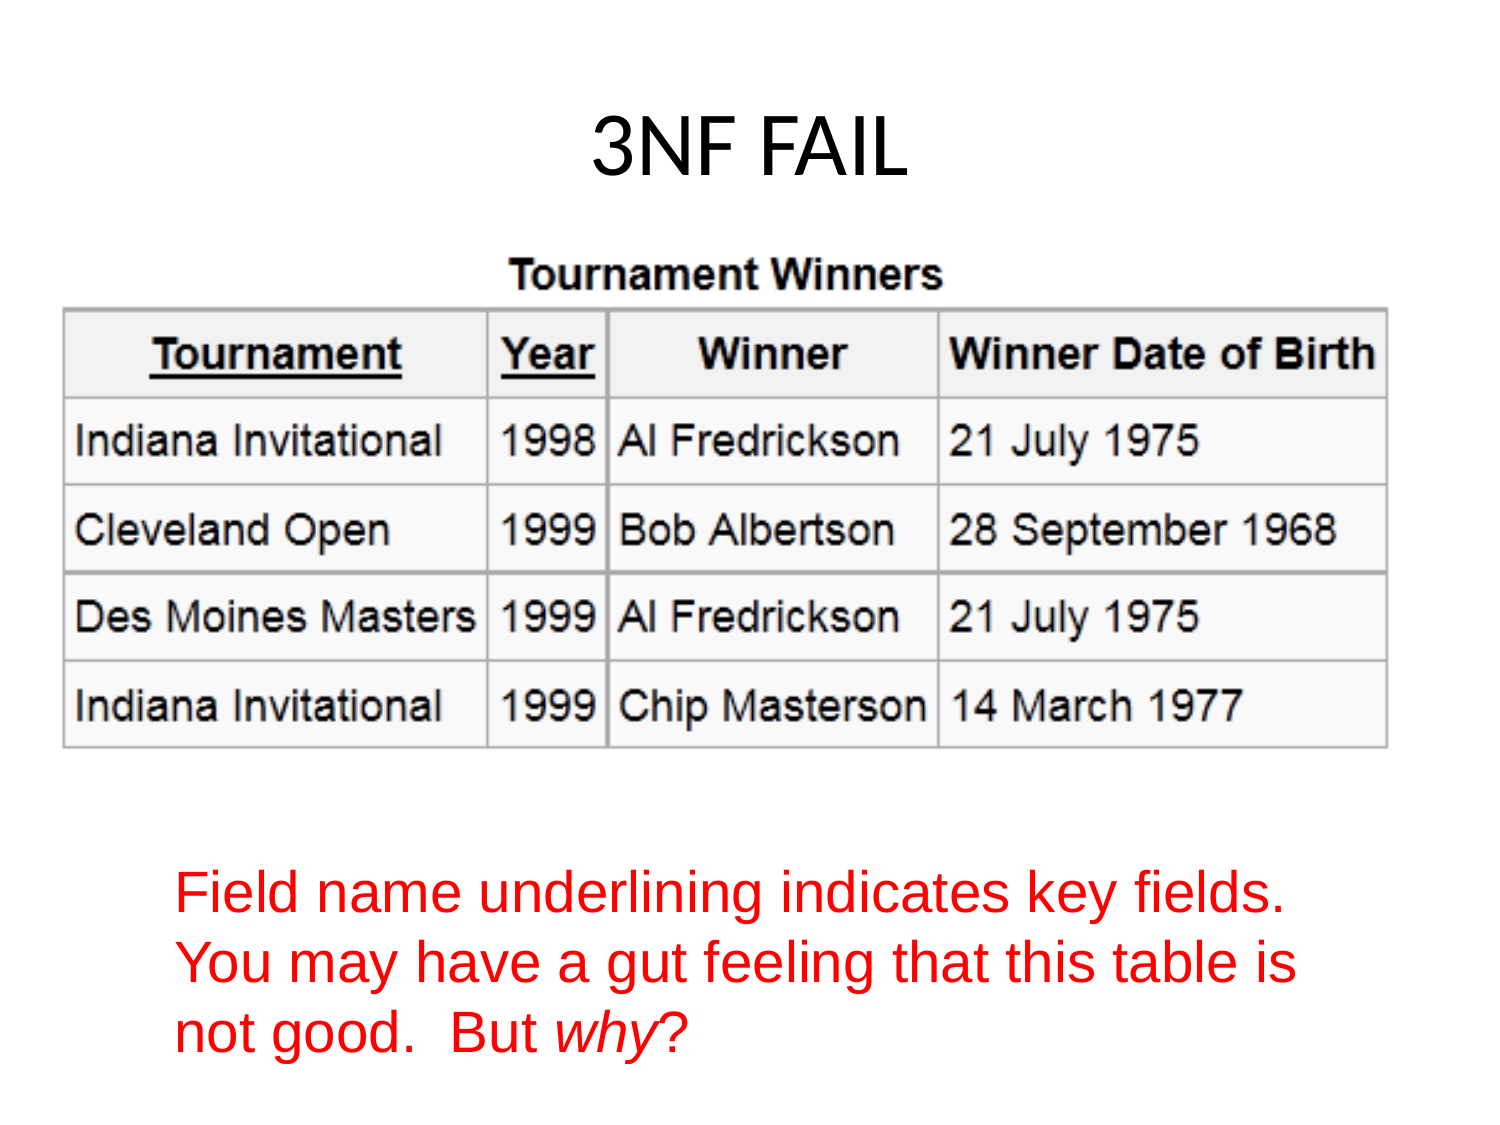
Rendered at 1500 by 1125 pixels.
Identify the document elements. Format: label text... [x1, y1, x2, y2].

text_box 3NF FAIL [74, 45, 1425, 230]
text_box Field name underlining indicates key fields. You may have a gut feeling that this table is not good. But why? [159, 846, 1376, 1072]
picture [40, 231, 1431, 784]
